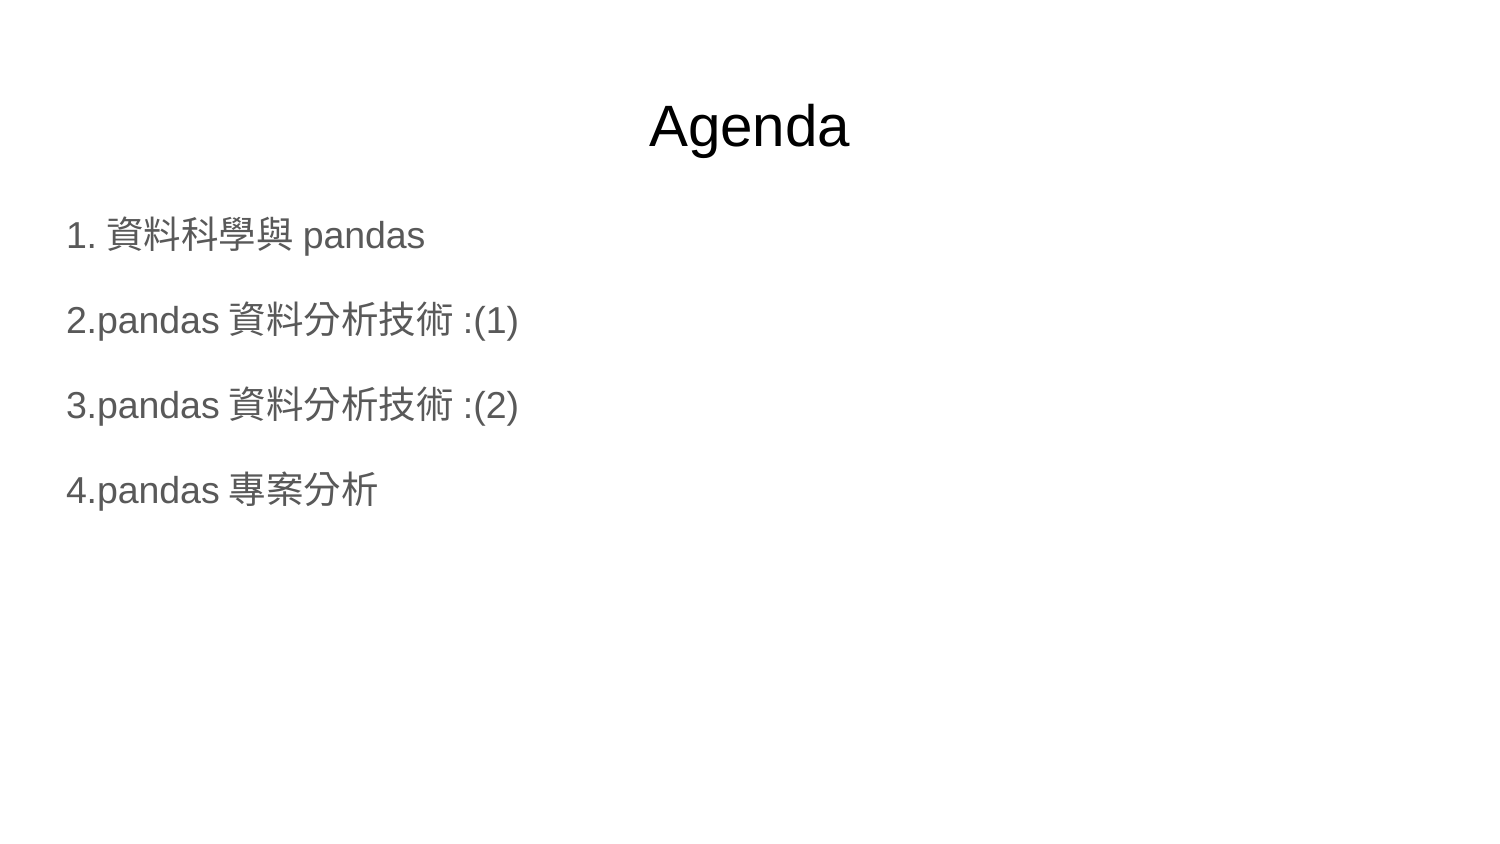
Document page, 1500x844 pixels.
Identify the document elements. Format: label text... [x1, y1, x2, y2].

title Agenda [51, 72, 1449, 167]
list 1.資料科學與pandas 2.pandas資料分析技術:(1) 3.pandas資料分析技術:(2) 4.pandas專案分析 [51, 189, 1449, 750]
